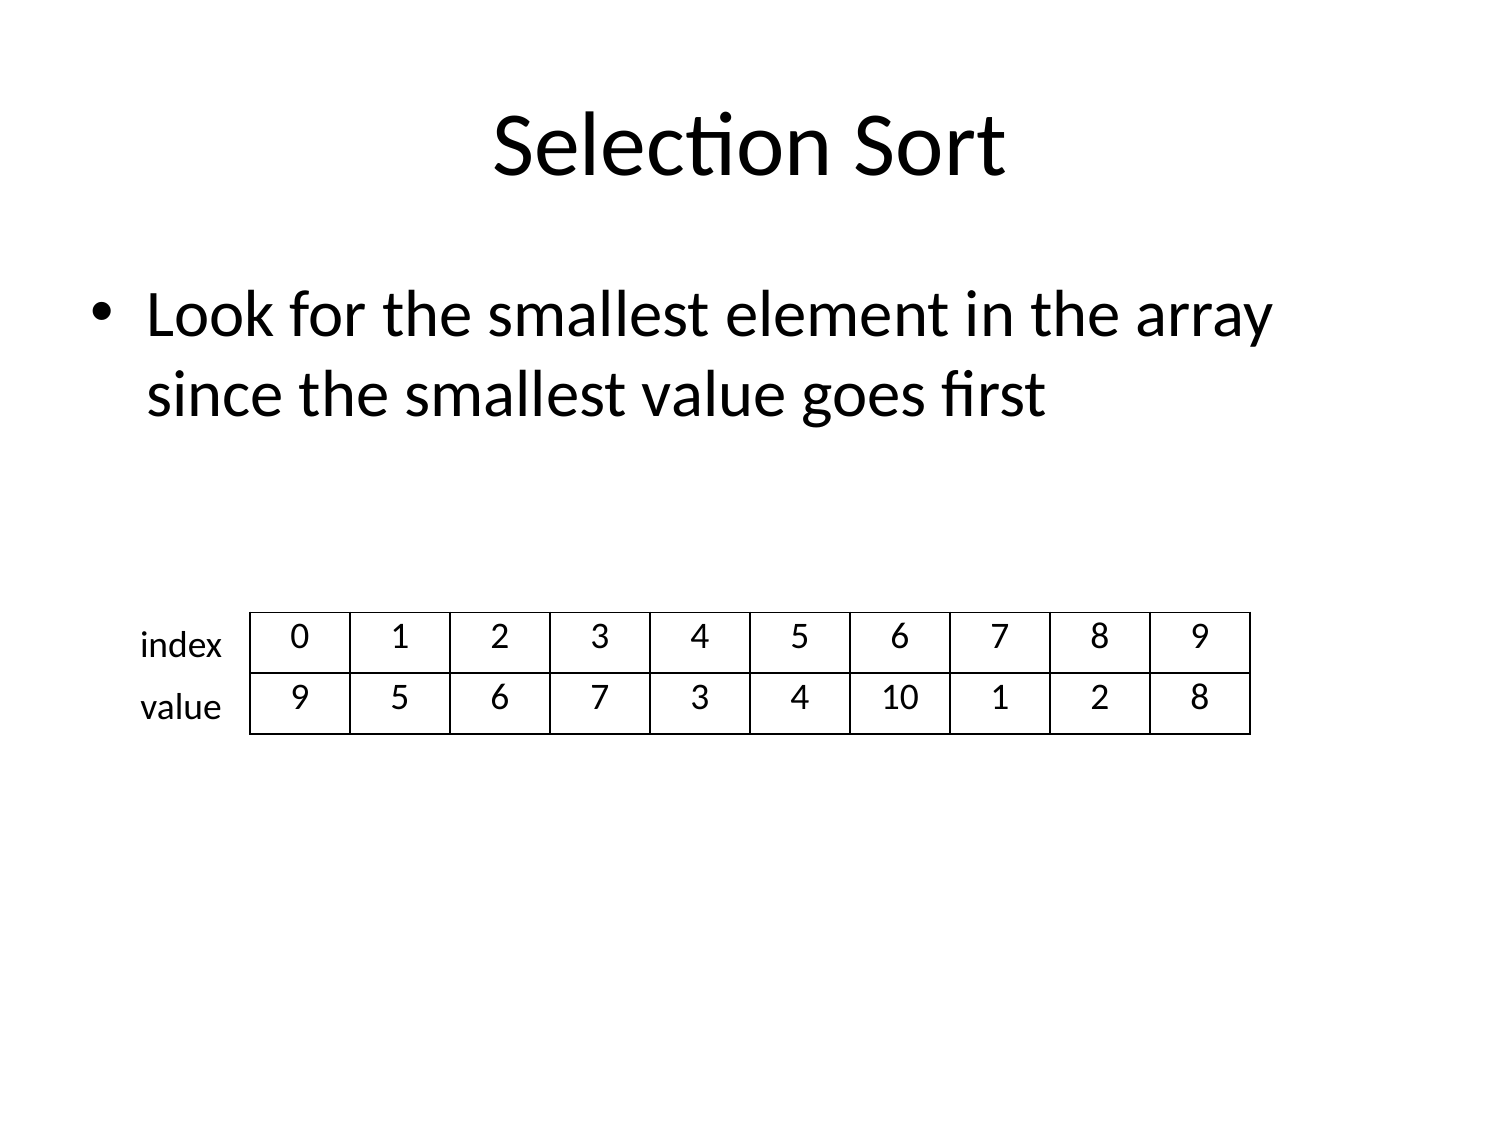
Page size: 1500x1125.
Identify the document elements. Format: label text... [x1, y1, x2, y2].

text_box value [112, 674, 250, 735]
table_cell 1 [951, 674, 1049, 733]
table_header 0 [251, 613, 349, 672]
table_cell 4 [751, 674, 849, 733]
table_header 2 [451, 613, 549, 672]
title Selection Sort [75, 45, 1425, 233]
table_cell 2 [1051, 674, 1149, 733]
table_cell 7 [551, 674, 649, 733]
table_cell 9 [251, 674, 349, 733]
list Look for the smallest element in the array since the smallest value goes first [75, 262, 1425, 1005]
table_header 6 [851, 613, 949, 672]
table_header 9 [1151, 613, 1249, 672]
table_cell 10 [851, 674, 949, 733]
table_cell 8 [1151, 674, 1249, 733]
table_header 4 [651, 613, 749, 672]
table_cell 3 [651, 674, 749, 733]
table_header 1 [351, 613, 449, 672]
table_header 8 [1051, 613, 1149, 672]
table_header 7 [951, 613, 1049, 672]
table_header 5 [751, 613, 849, 672]
table_header 3 [551, 613, 649, 672]
table_cell 6 [451, 674, 549, 733]
table_cell 5 [351, 674, 449, 733]
text_box index [112, 612, 250, 673]
